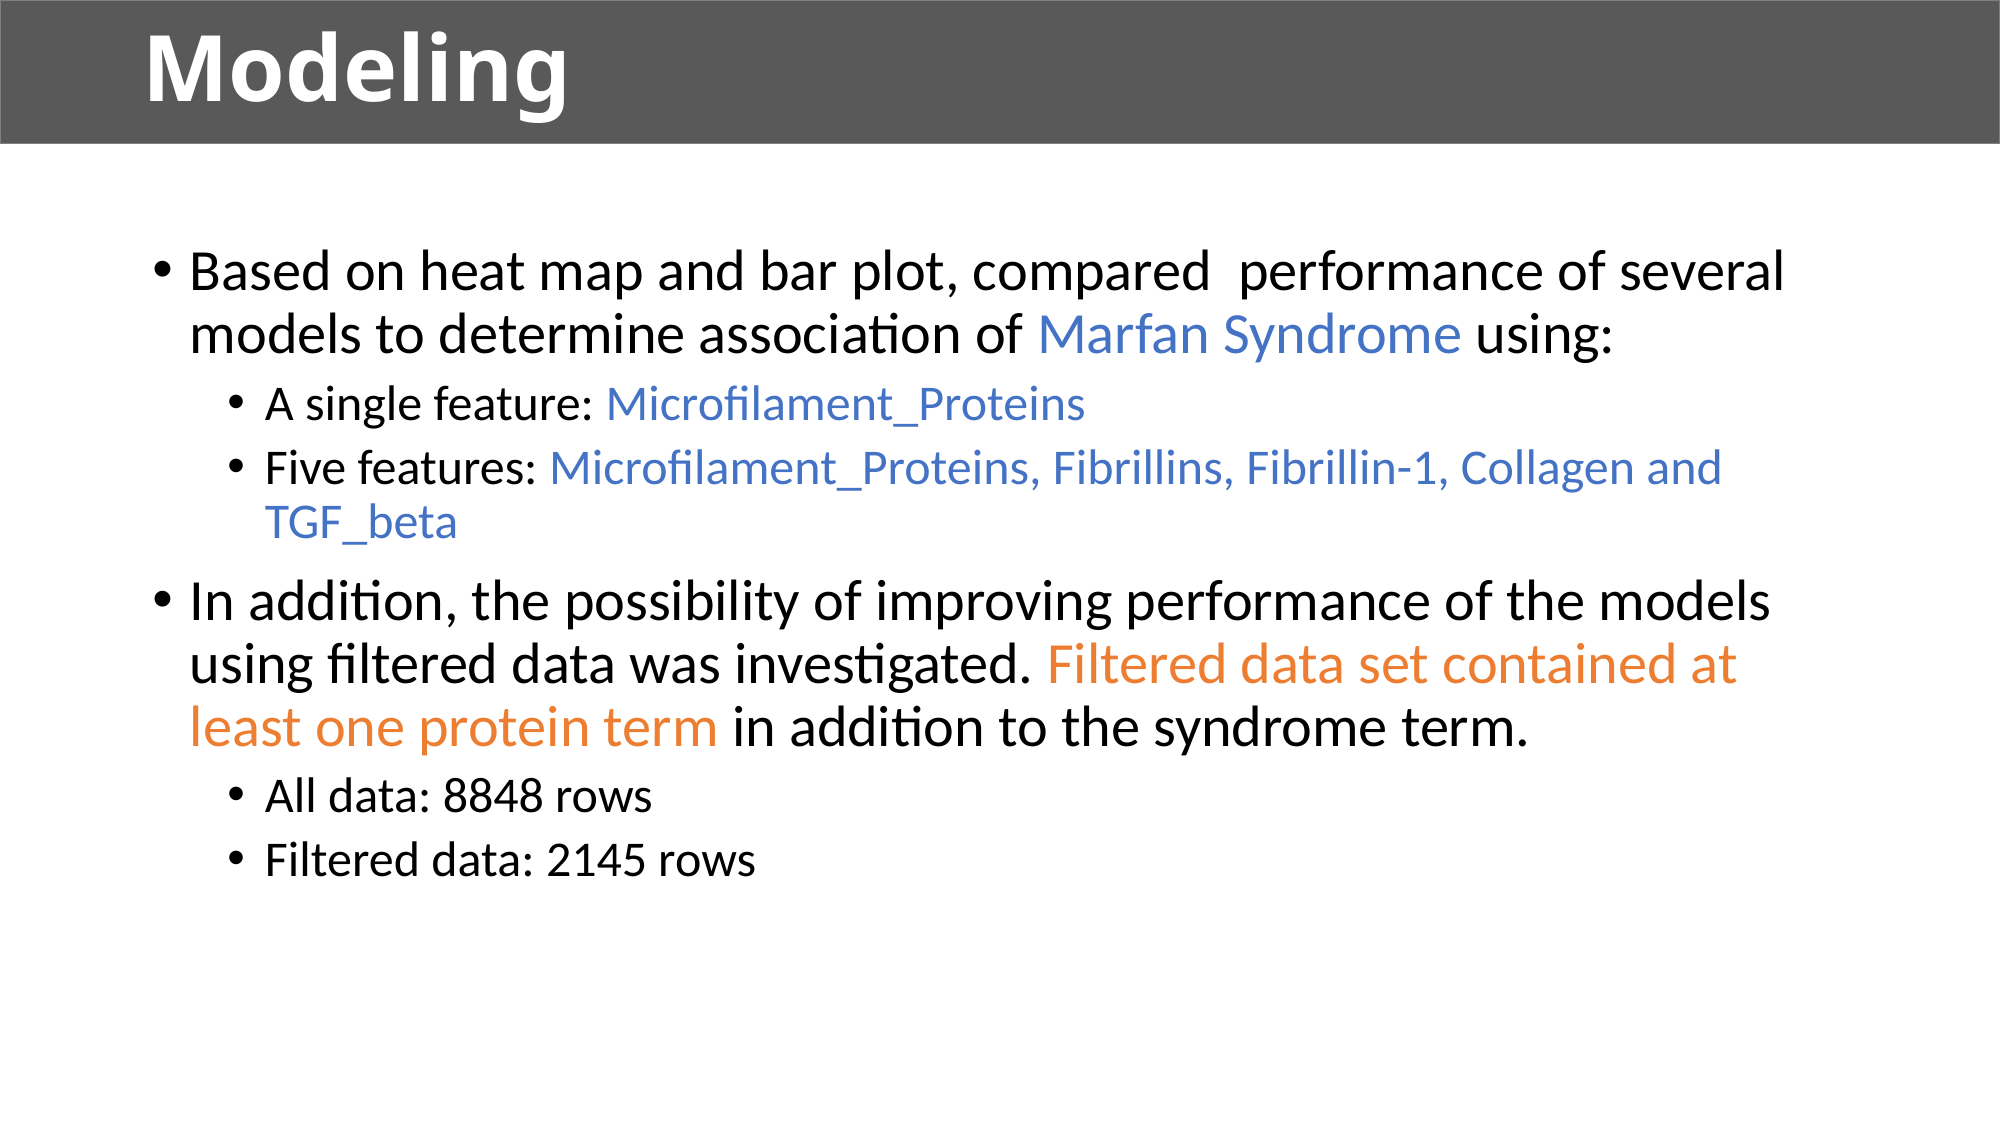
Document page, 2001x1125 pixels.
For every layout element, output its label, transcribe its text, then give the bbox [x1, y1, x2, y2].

list Based on heat map and bar plot, compared performance of several models to determine association of Marfan Syndrome using: A single feature: Microfilament_Proteins Five features: Microfilament_Proteins, Fibrillins, Fibrillin-1, Collagen and TGF_beta In addition, the possibility of improving performance of the models using filtered data was investigated. Filtered data set contained at least one protein term in addition to the syndrome term. All data: 8848 rows Filtered data: 2145 rows [137, 233, 1863, 1024]
title Modeling [0, 0, 2000, 144]
